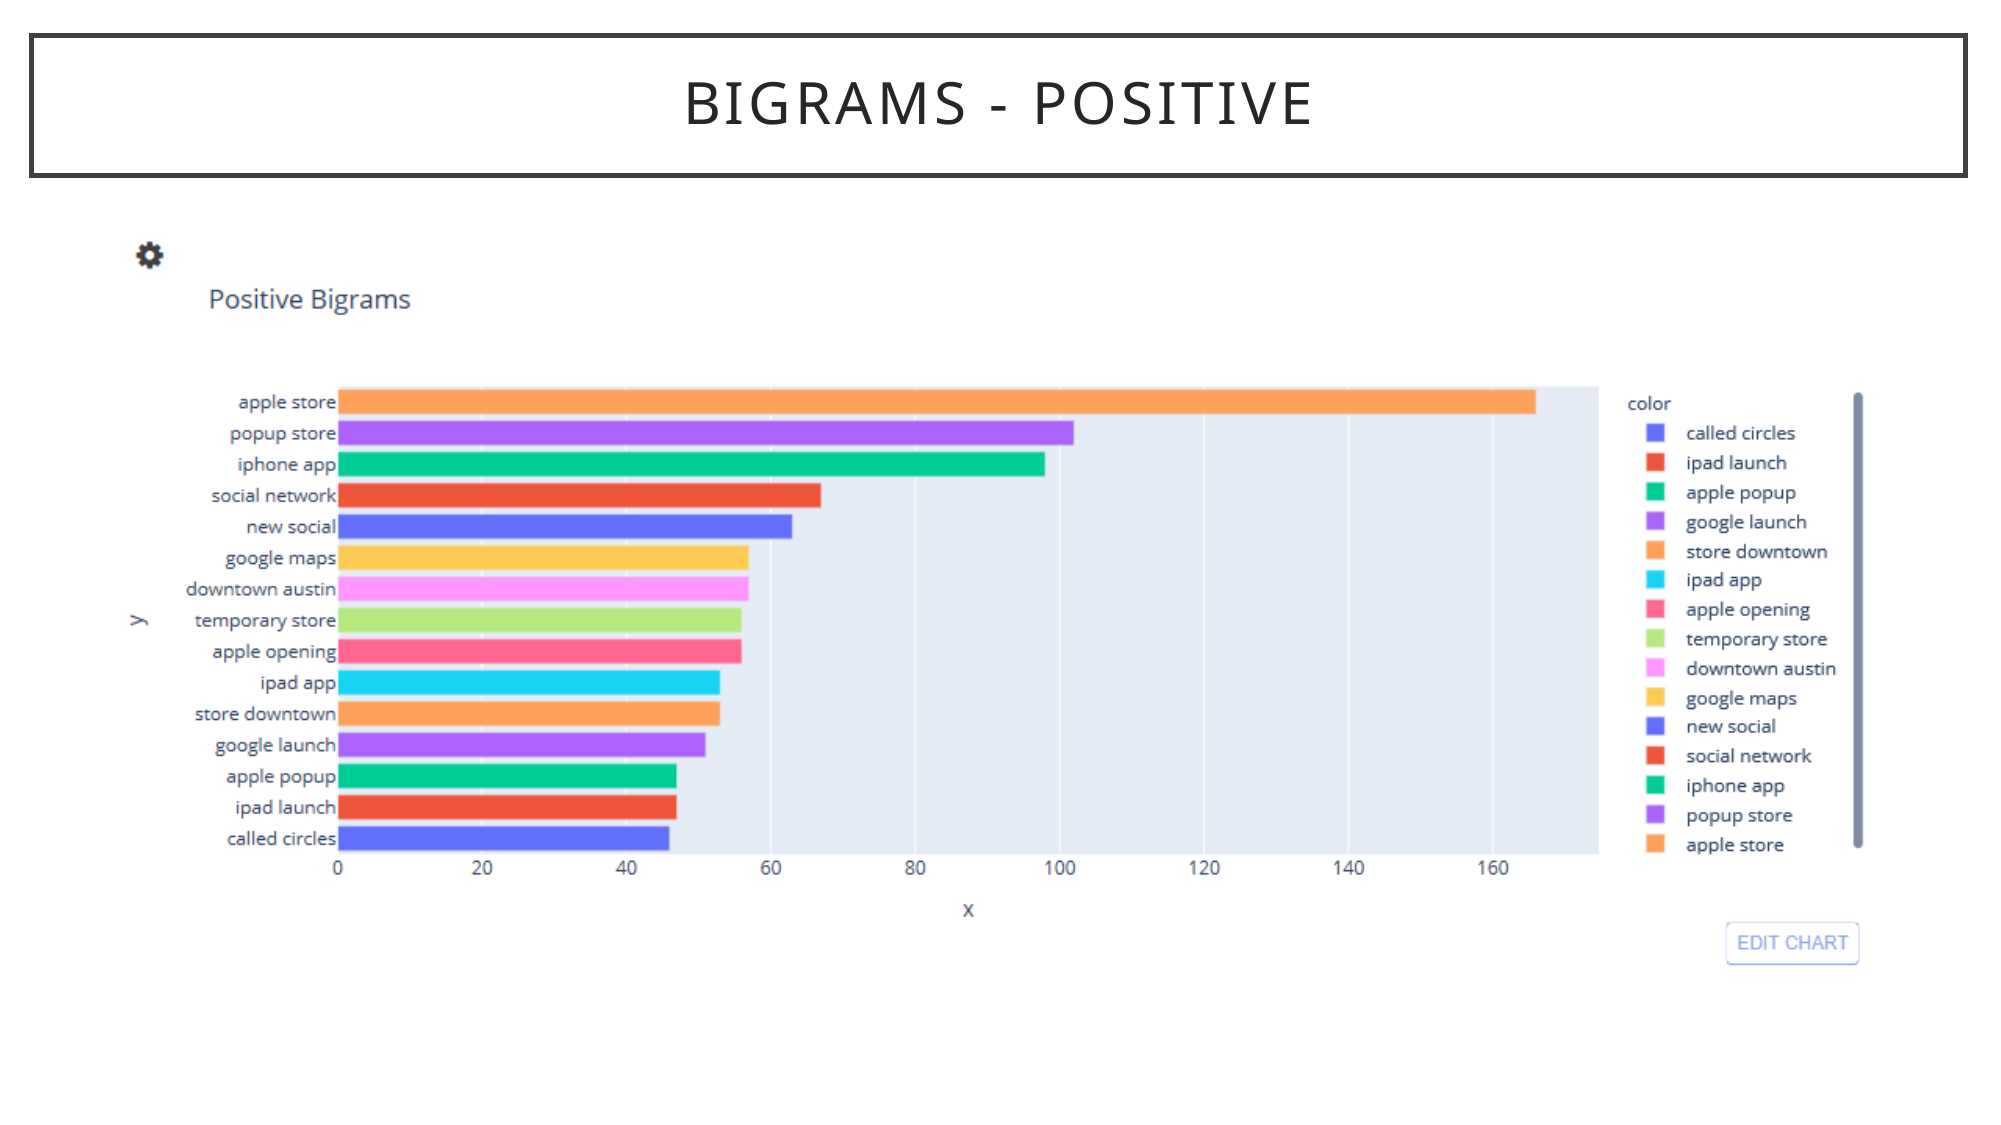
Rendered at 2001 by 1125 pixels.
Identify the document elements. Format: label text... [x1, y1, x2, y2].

picture [98, 209, 1918, 1009]
title Bigrams - Positive [29, 33, 1968, 178]
